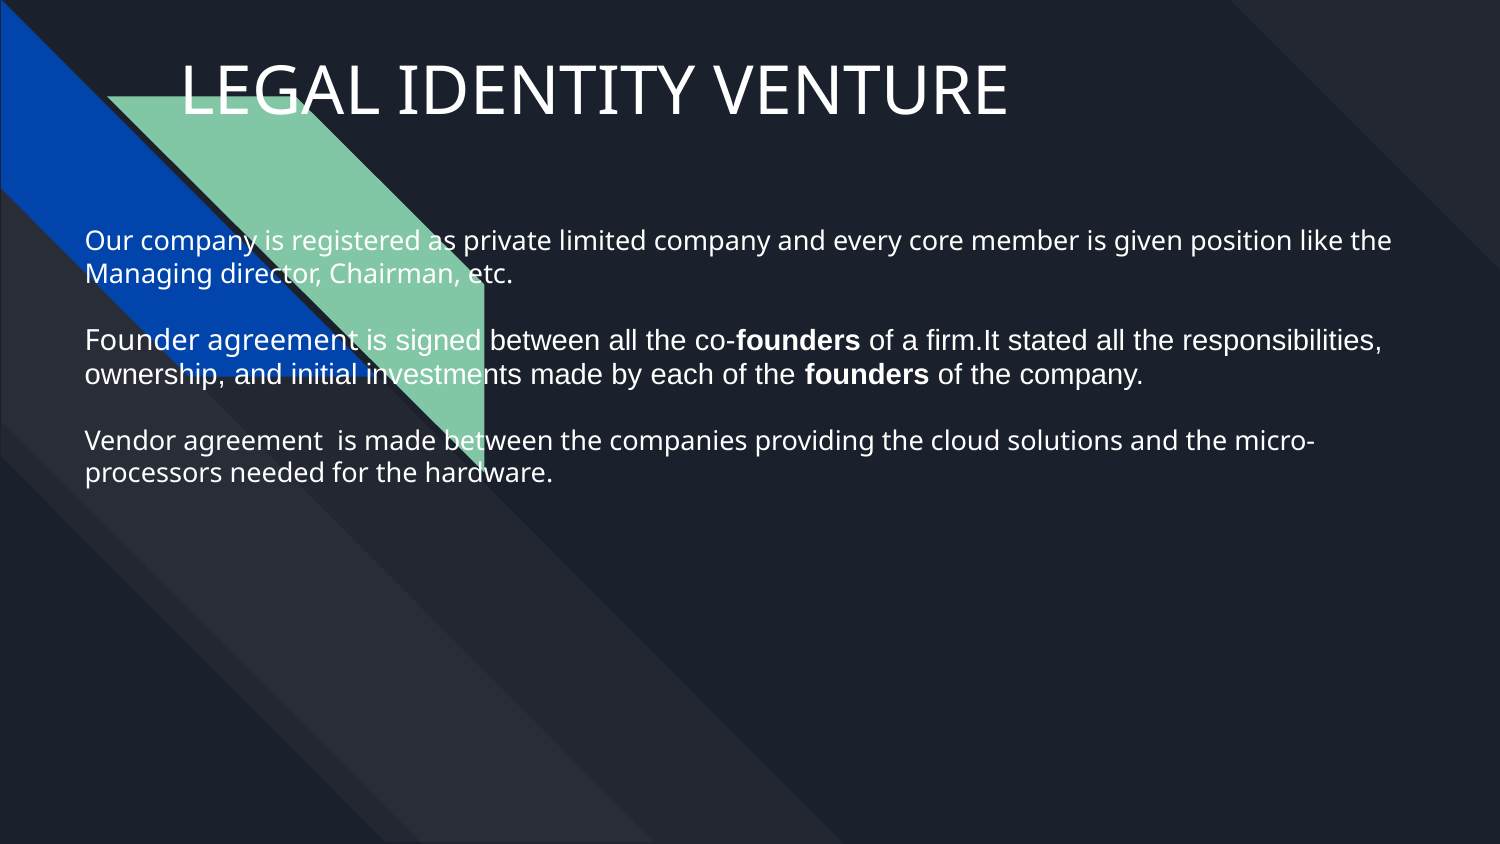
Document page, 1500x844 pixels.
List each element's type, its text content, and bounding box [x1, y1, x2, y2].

subtitle Our company is registered as private limited company and every core member is given position like the Managing director, Chairman, etc. Founder agreement is signed between all the co-founders of a firm.It stated all the responsibilities, ownership, and initial investments made by each of the founders of the company. Vendor agreement is made between the companies providing the cloud solutions and the micro-processors needed for the hardware. [69, 208, 1441, 783]
text_box LEGAL IDENTITY VENTURE [89, 32, 1314, 187]
